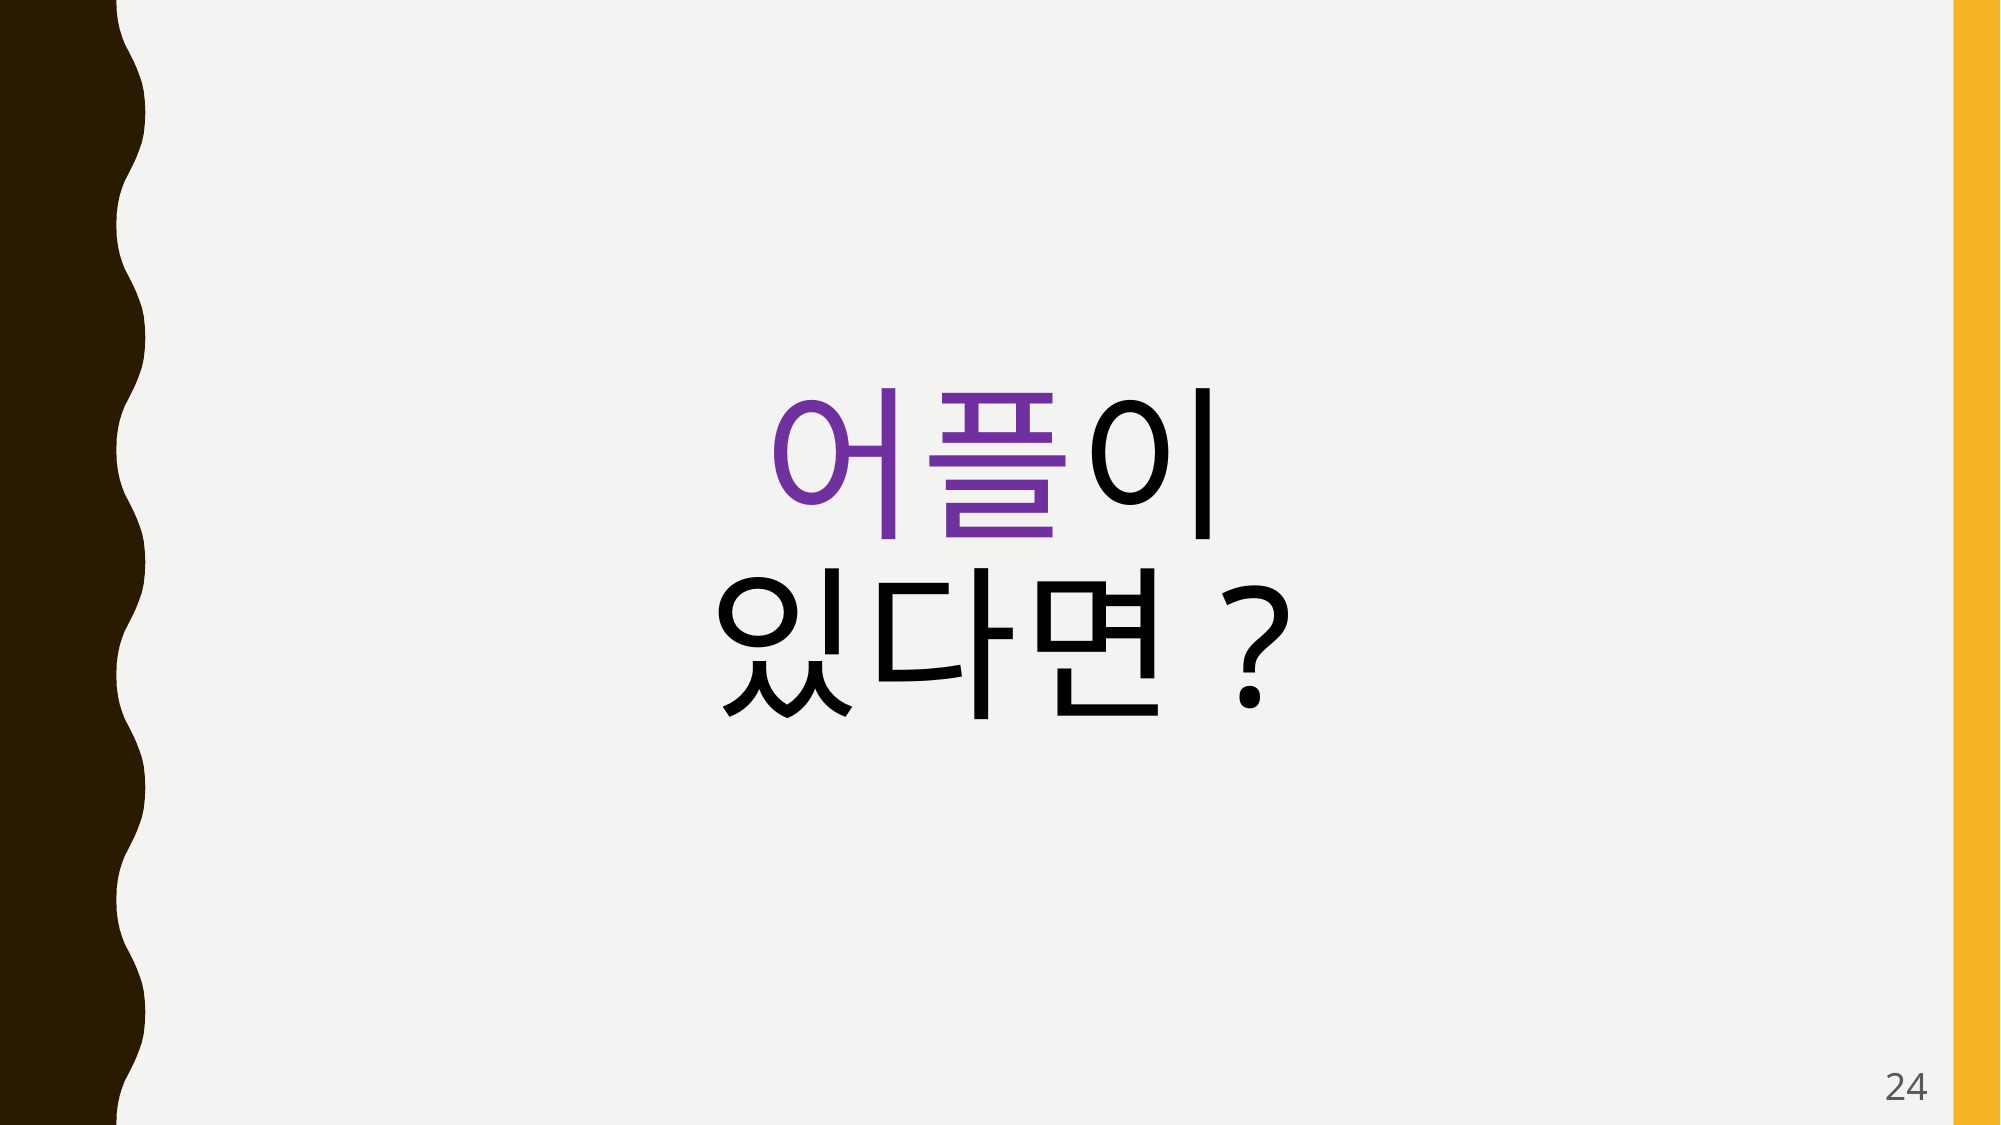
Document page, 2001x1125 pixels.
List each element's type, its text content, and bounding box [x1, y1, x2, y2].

title 어플이 있다면? [165, 312, 1835, 813]
text_box 24 [1869, 1055, 1943, 1116]
